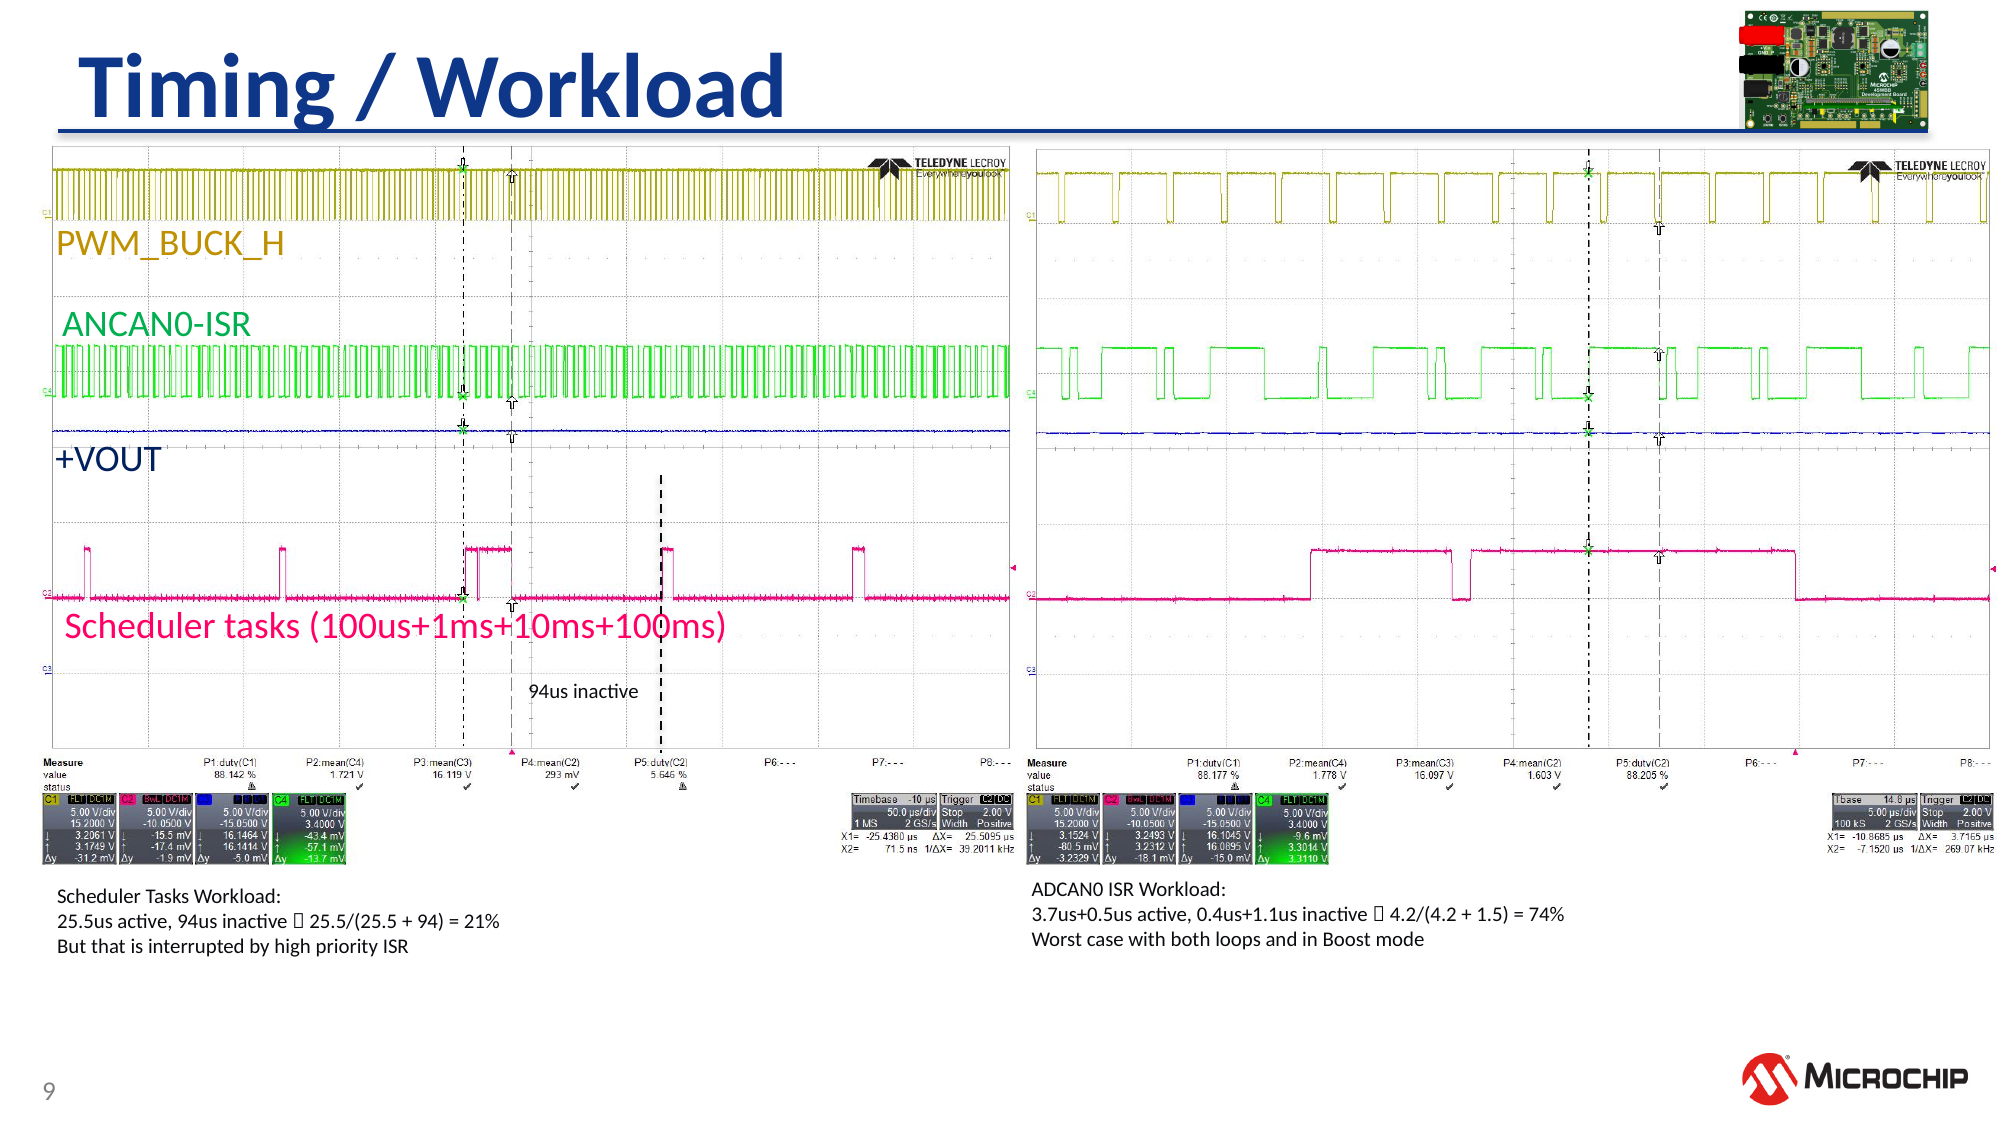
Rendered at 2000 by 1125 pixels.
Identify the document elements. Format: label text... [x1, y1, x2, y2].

text_box ADCAN0 ISR Workload: 3.7us+0.5us active, 0.4us+1.1us inactive  4.2/(4.2 + 1.5) = 74% Worst case with both loops and in Boost mode [1016, 872, 1992, 958]
picture [39, 142, 1018, 865]
picture [1739, 9, 1929, 15]
title Timing / Workload [58, 15, 1929, 144]
picture [1023, 146, 1997, 865]
picture [1736, 1049, 1974, 1109]
text_box Scheduler Tasks Workload: 25.5us active, 94us inactive  25.5/(25.5 + 94) = 21% But that is interrupted by high priority ISR [42, 875, 1017, 966]
